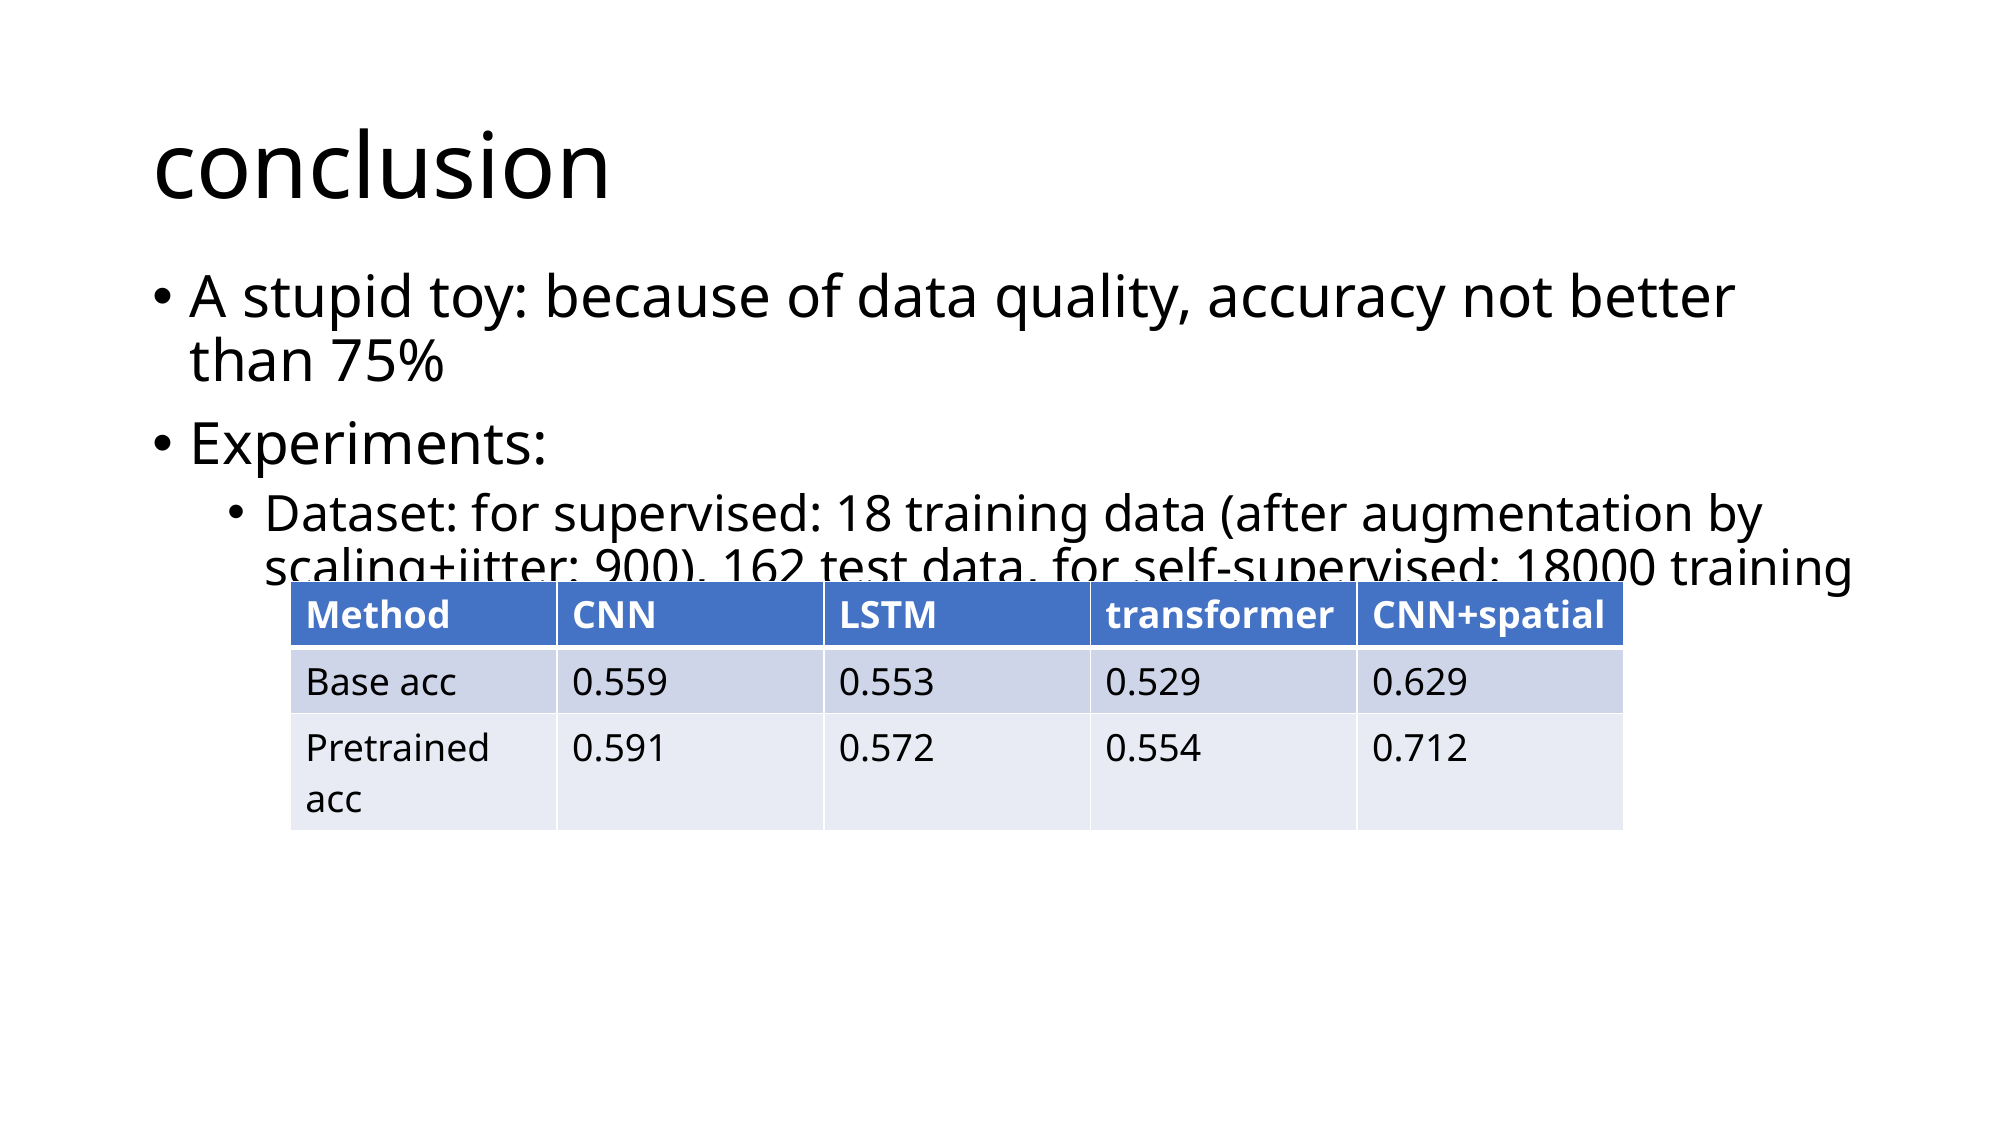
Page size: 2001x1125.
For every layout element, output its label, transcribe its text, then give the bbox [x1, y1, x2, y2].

table_header transformer [1091, 582, 1356, 645]
table_cell 0.529 [1091, 650, 1356, 713]
table_cell 0.553 [825, 650, 1090, 713]
table_header Method [291, 582, 556, 645]
table_cell 0.559 [558, 650, 823, 713]
table_header LSTM [825, 582, 1090, 645]
table_cell 0.629 [1358, 650, 1623, 713]
table_header CNN+spatial [1358, 582, 1623, 645]
table_cell 0.572 [825, 714, 1090, 830]
table_cell 0.712 [1358, 714, 1623, 830]
table_cell 0.554 [1091, 714, 1356, 830]
table_header CNN [558, 582, 823, 645]
table_cell Pretrained acc [291, 714, 556, 830]
table_cell 0.591 [558, 714, 823, 830]
title conclusion [137, 59, 1863, 260]
list A stupid toy: because of data quality, accuracy not better than 75% Experiments: Dataset: for supervised: 18 training data (after augmentation by scaling+jitter: 900), 162 test data, for self-supervised: 18000 training [137, 260, 1877, 974]
table_cell Base acc [291, 650, 556, 713]
